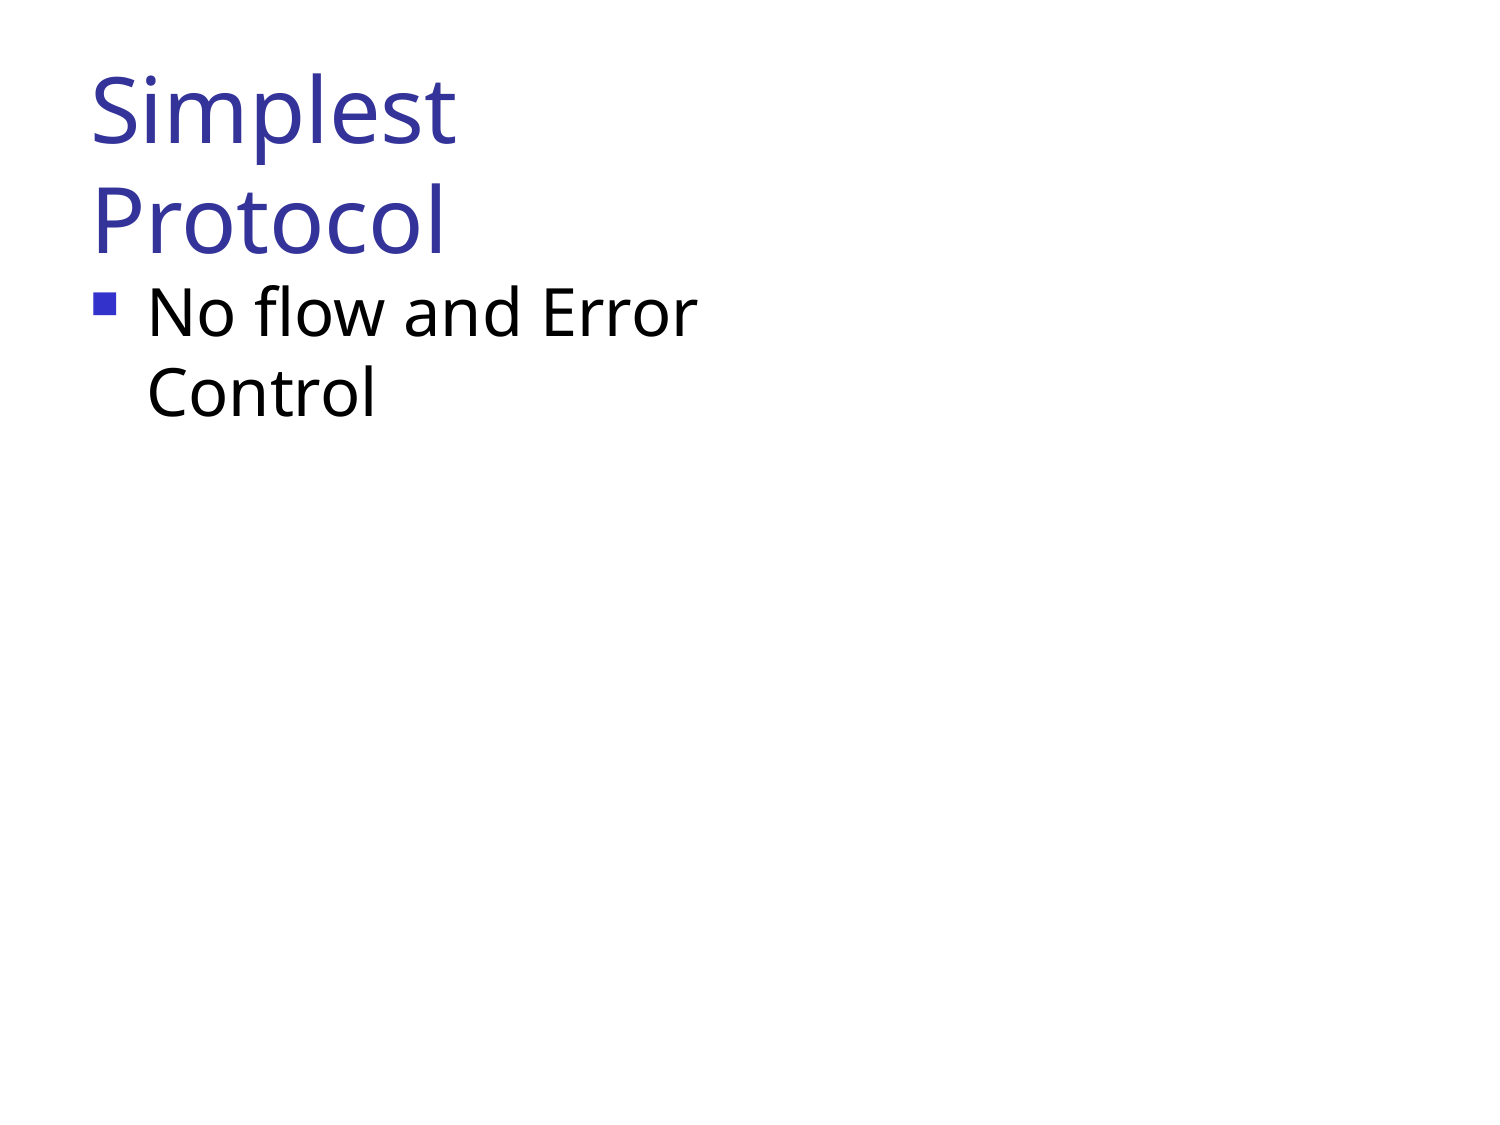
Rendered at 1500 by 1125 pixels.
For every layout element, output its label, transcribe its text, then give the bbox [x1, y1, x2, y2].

text_box No flow and Error Control [87, 267, 902, 430]
title Simplest Protocol [87, 50, 788, 267]
